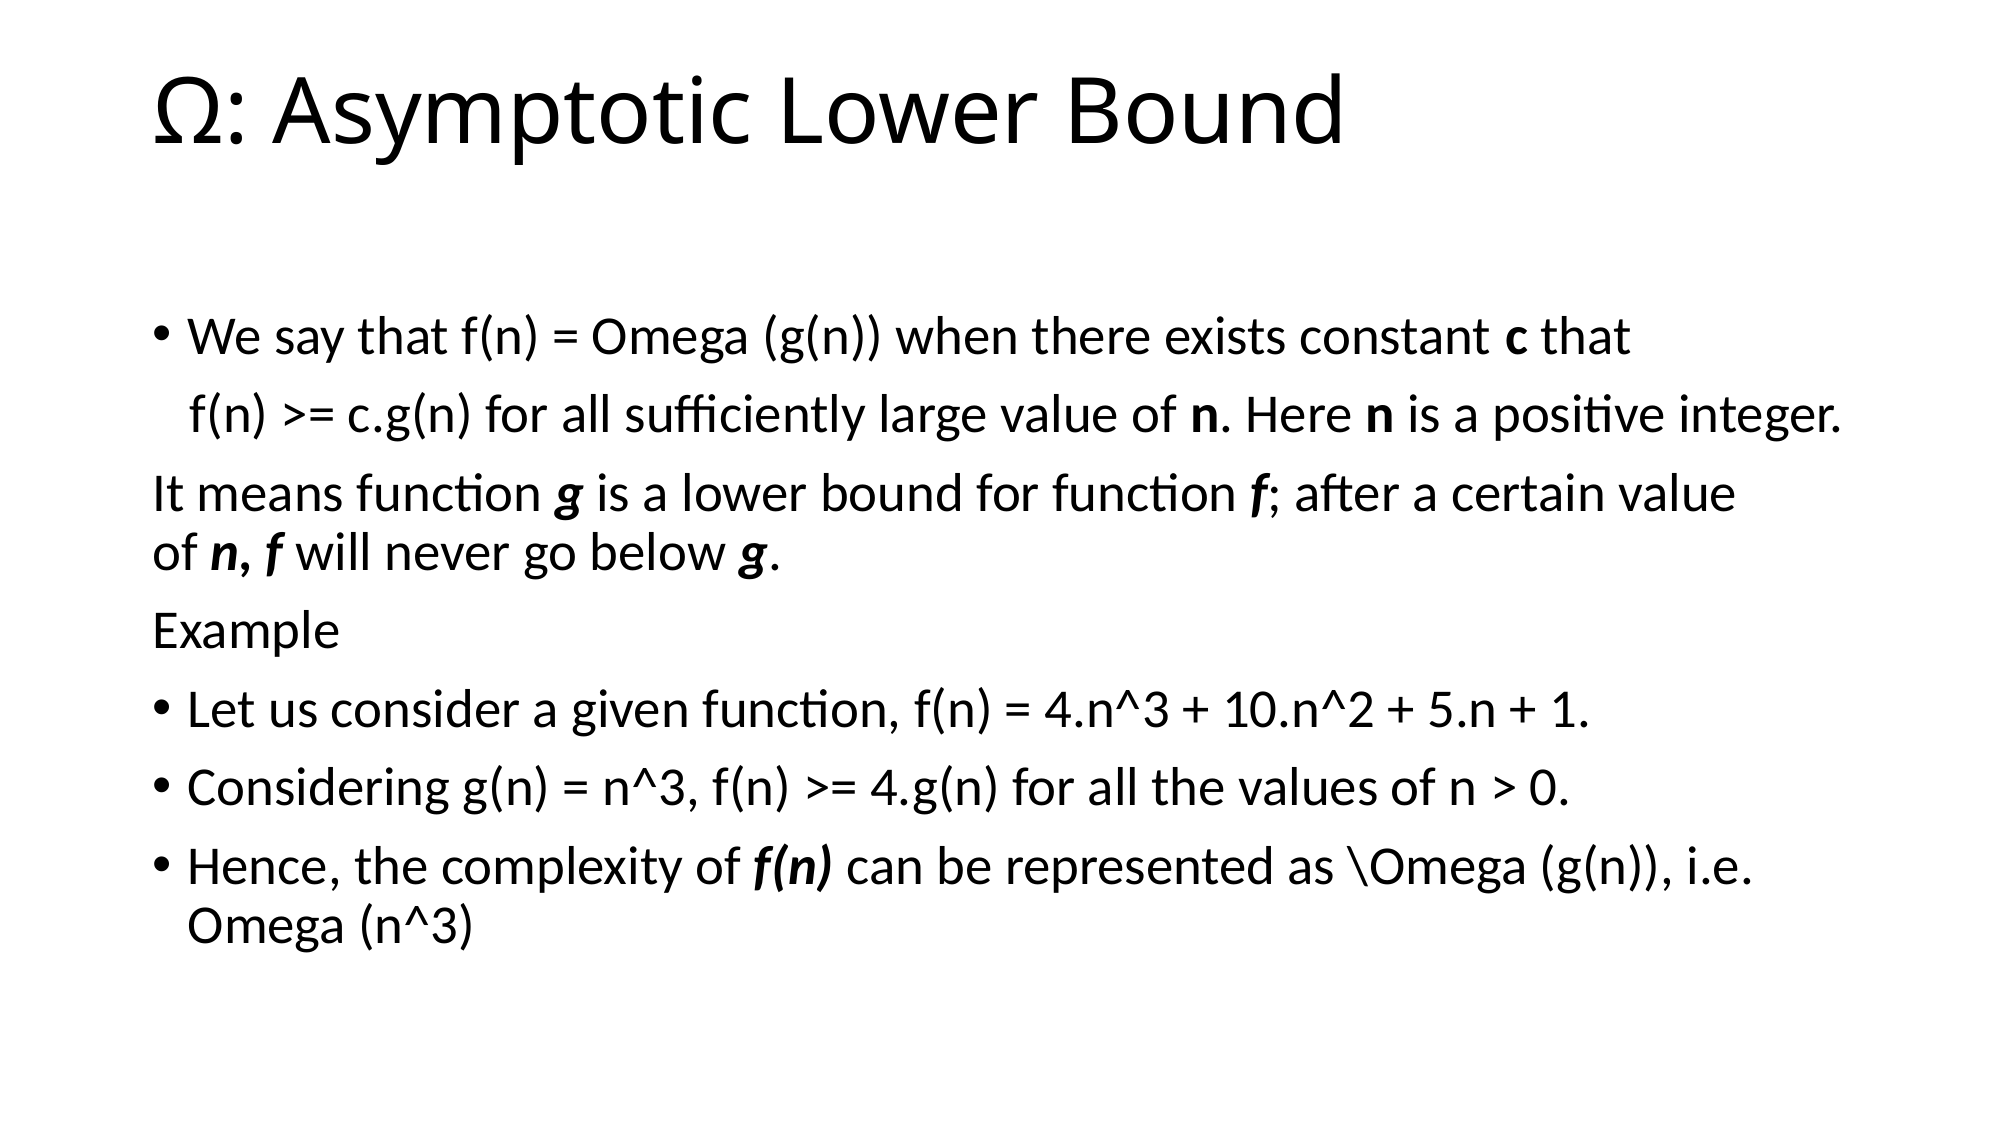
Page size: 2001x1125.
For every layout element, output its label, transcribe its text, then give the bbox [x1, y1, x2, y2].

title Ω: Asymptotic Lower Bound [137, 59, 1863, 278]
list We say that f(n) = Omega (g(n)) when there exists constant c that f(n) >= c.g(n) for all sufficiently large value of n. Here n is a positive integer. It means function g is a lower bound for function f; after a certain value of n, f will never go below g. Example Let us consider a given function, f(n) = 4.n^3 + 10.n^2 + 5.n + 1. Considering g(n) = n^3, f(n) >= 4.g(n) for all the values of n > 0. Hence, the complexity of f(n) can be represented as \Omega (g(n)), i.e. Omega (n^3) [137, 299, 1863, 1014]
